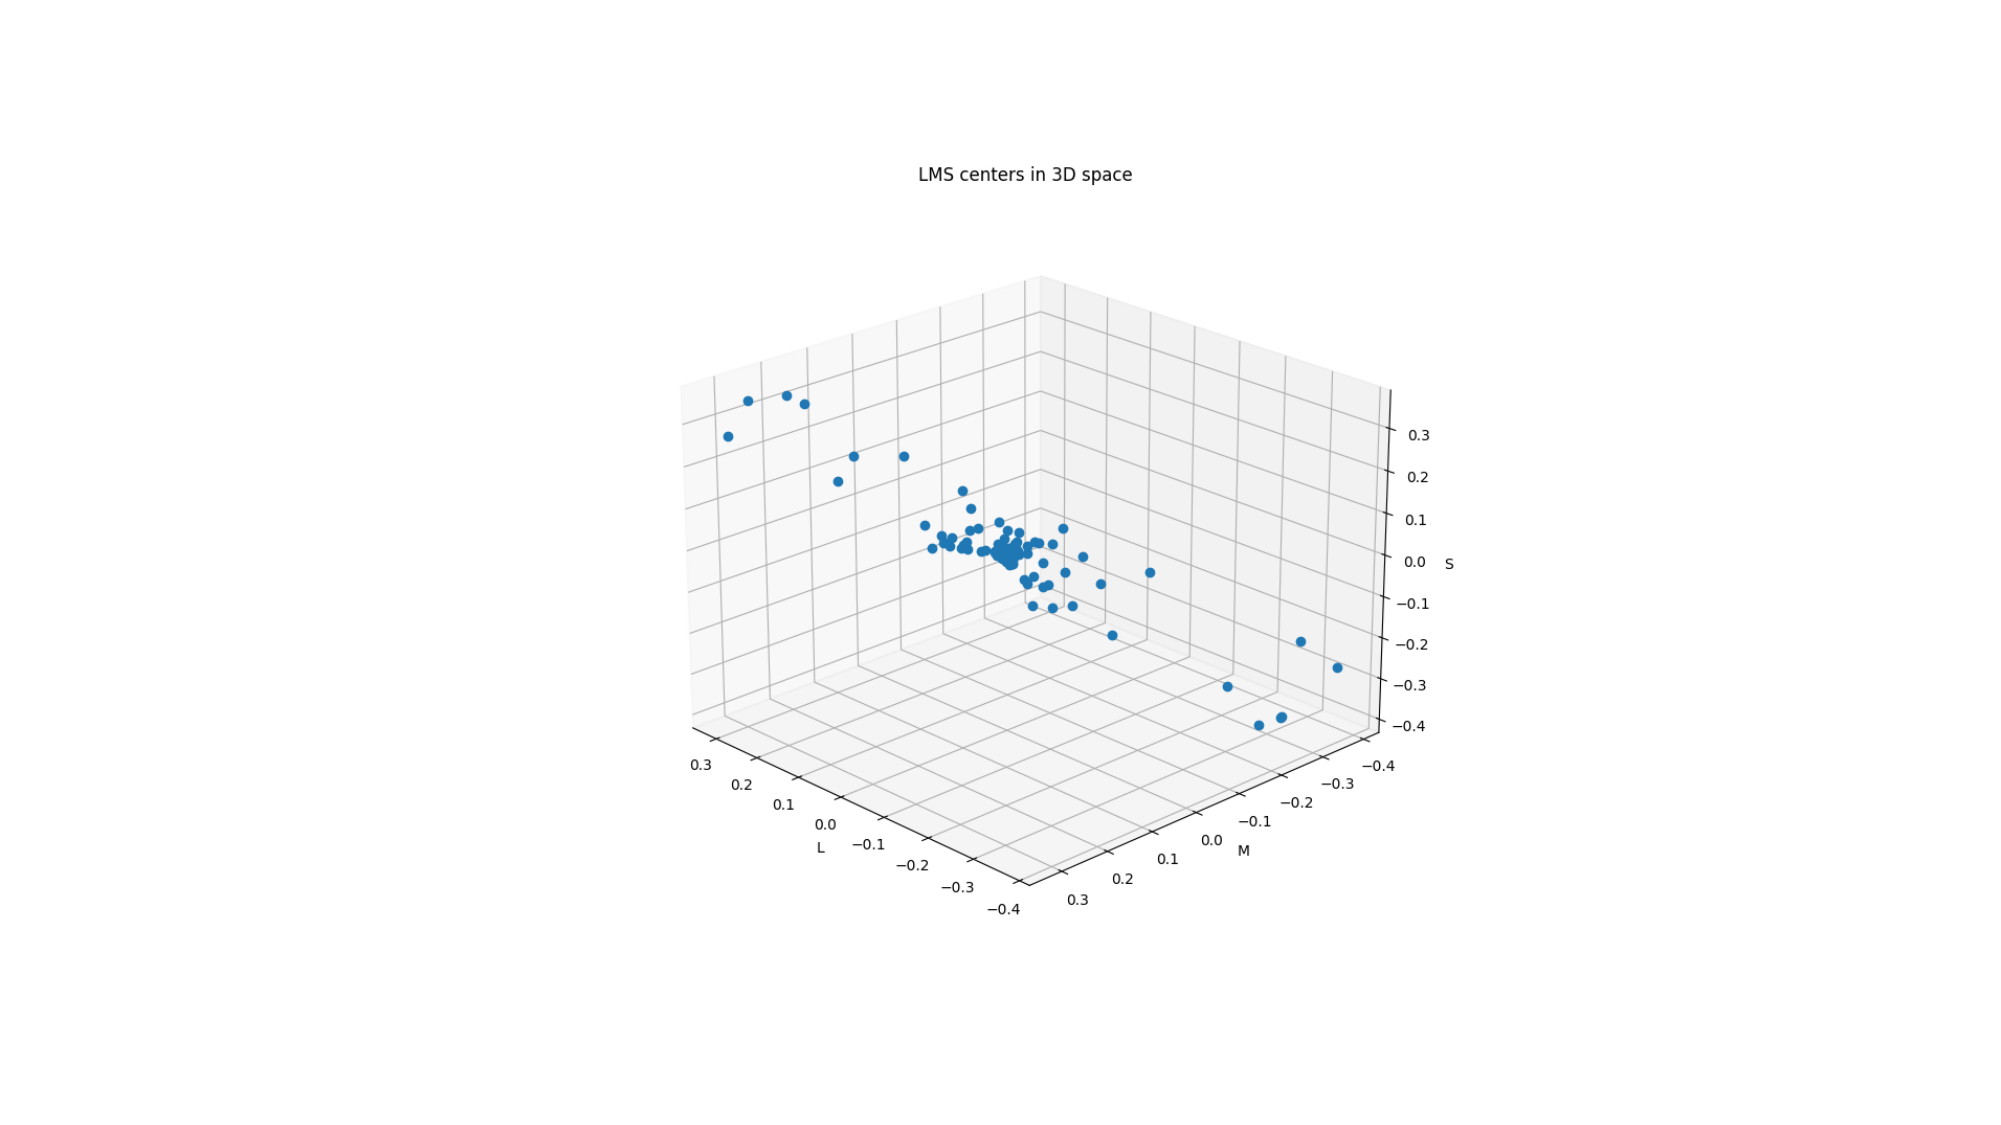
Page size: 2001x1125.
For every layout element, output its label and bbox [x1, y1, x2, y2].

list [0, 70, 2000, 1065]
